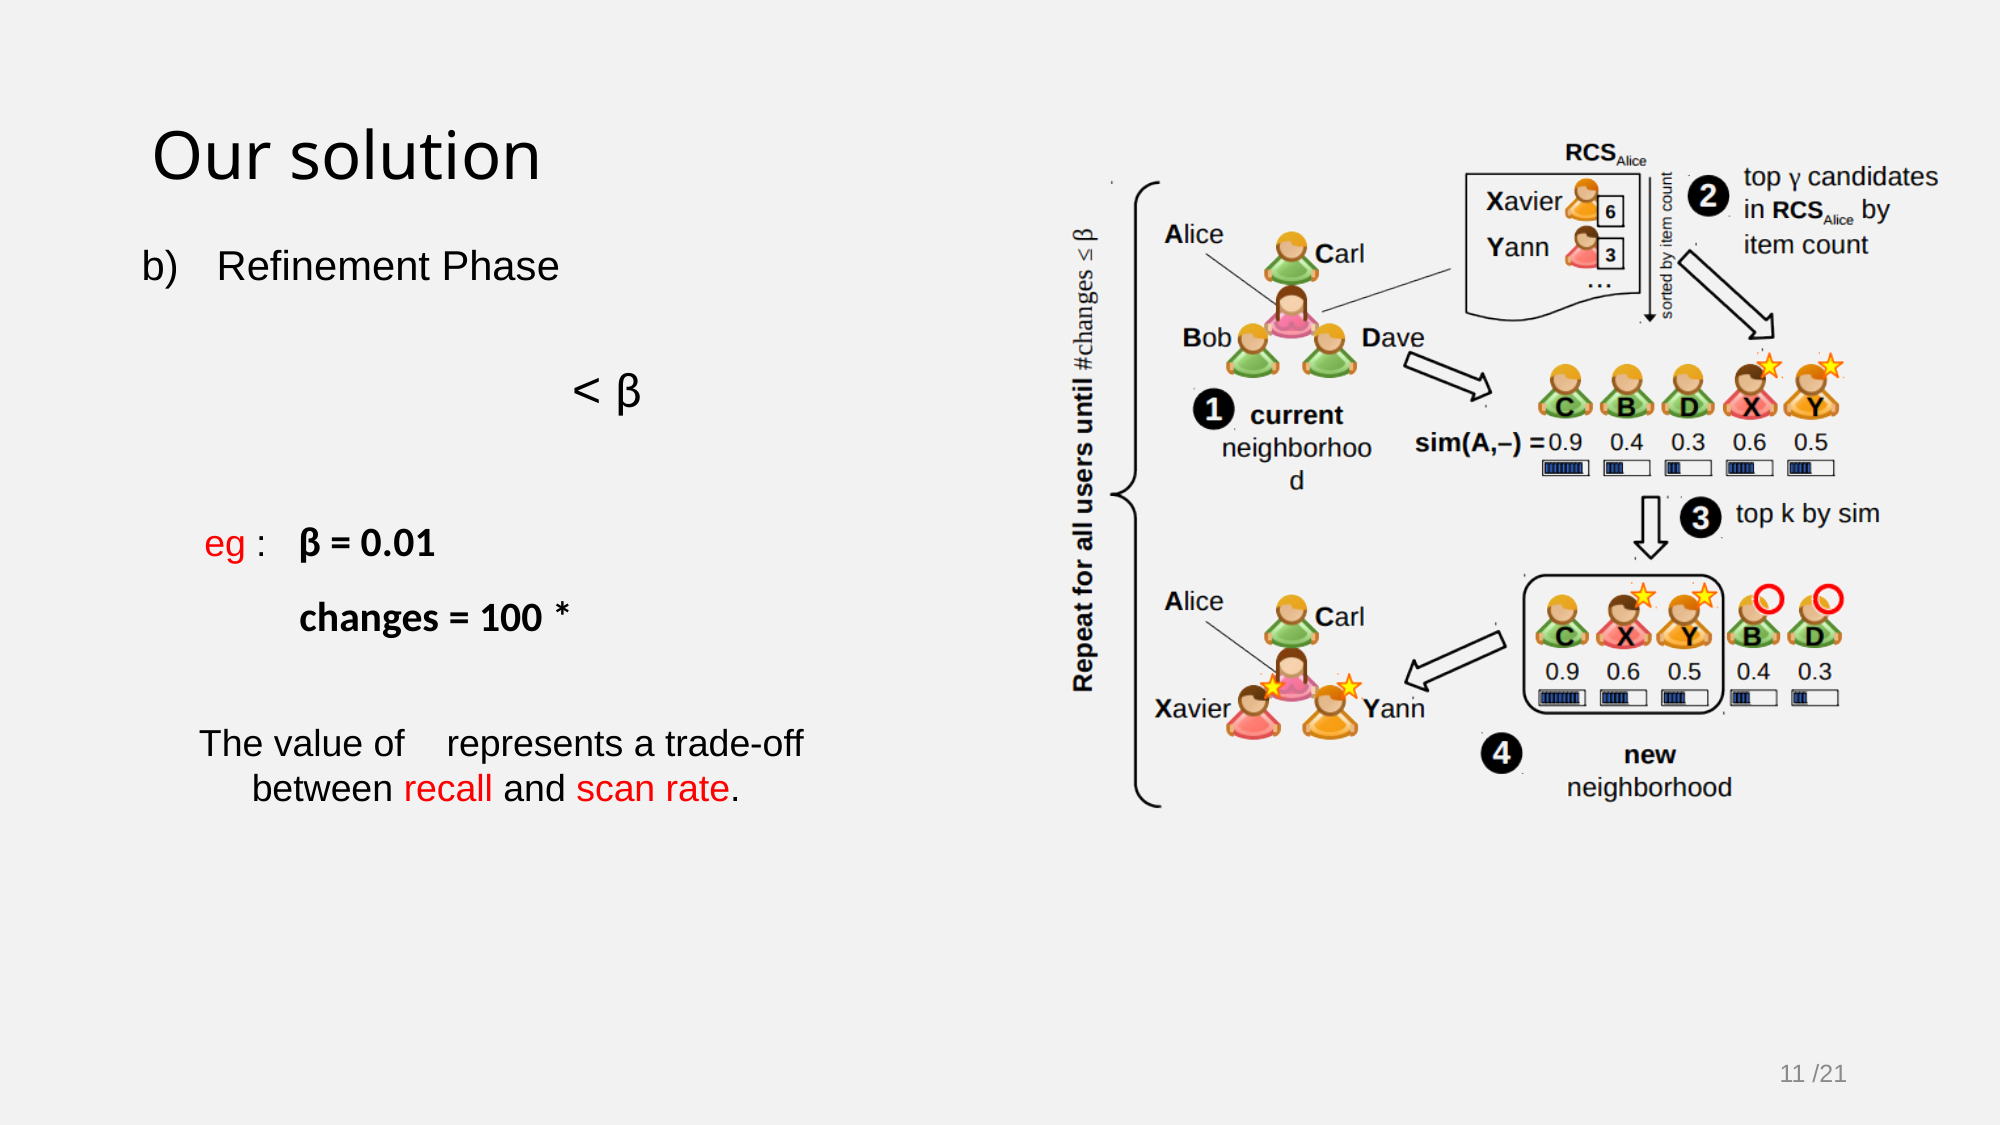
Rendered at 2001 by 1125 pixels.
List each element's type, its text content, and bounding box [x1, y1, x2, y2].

text_box Our solution [136, 105, 687, 201]
slide_number 11 /21 [1740, 1042, 1863, 1103]
text_box Refinement Phase [126, 231, 647, 297]
picture [1054, 135, 1950, 818]
